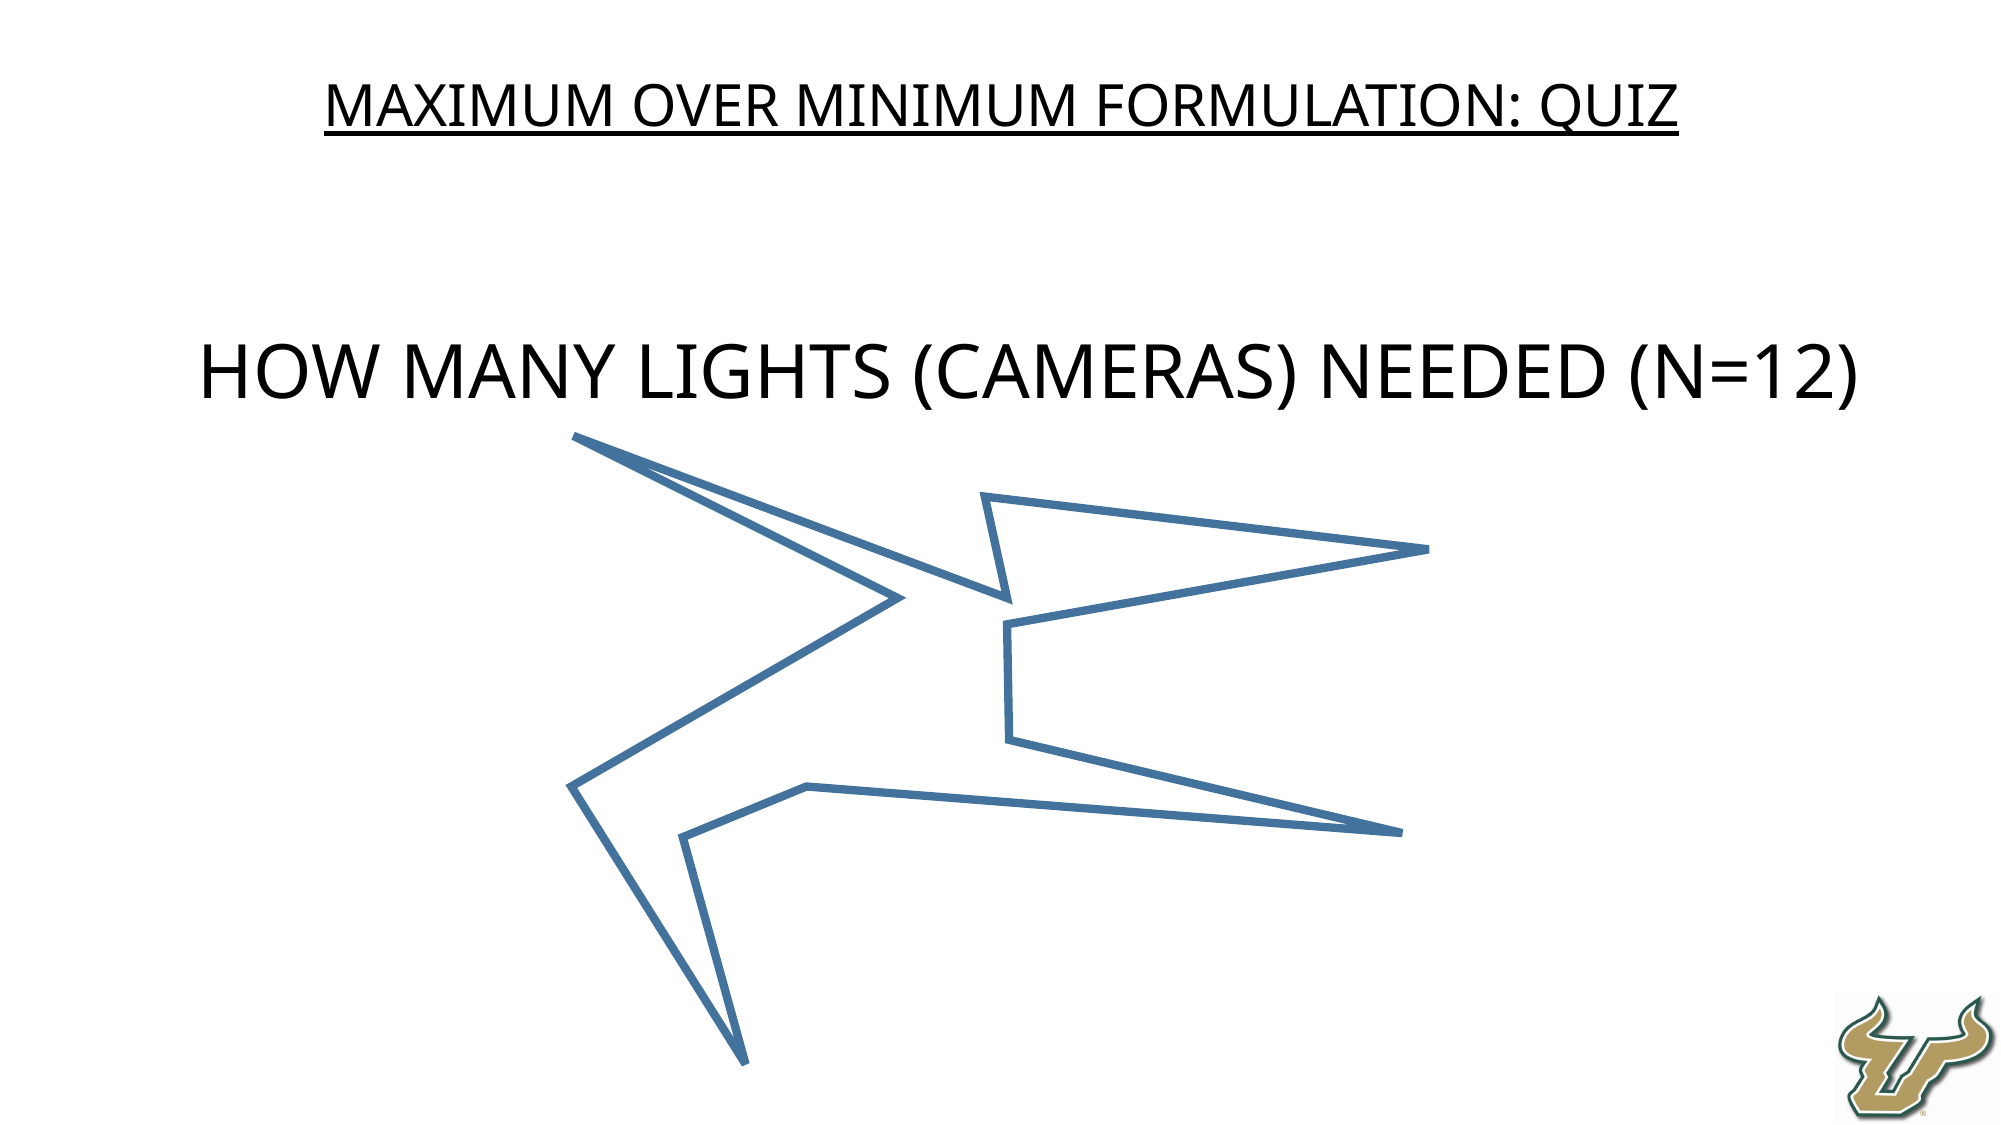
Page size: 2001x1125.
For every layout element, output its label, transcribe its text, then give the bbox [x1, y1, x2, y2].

list Maximum over minimum formulation: Quiz [261, 43, 1739, 172]
list How many lights (cameras) needed (n=12) [107, 197, 1893, 990]
text_box [569, 434, 1429, 1065]
picture [1835, 992, 2000, 1124]
